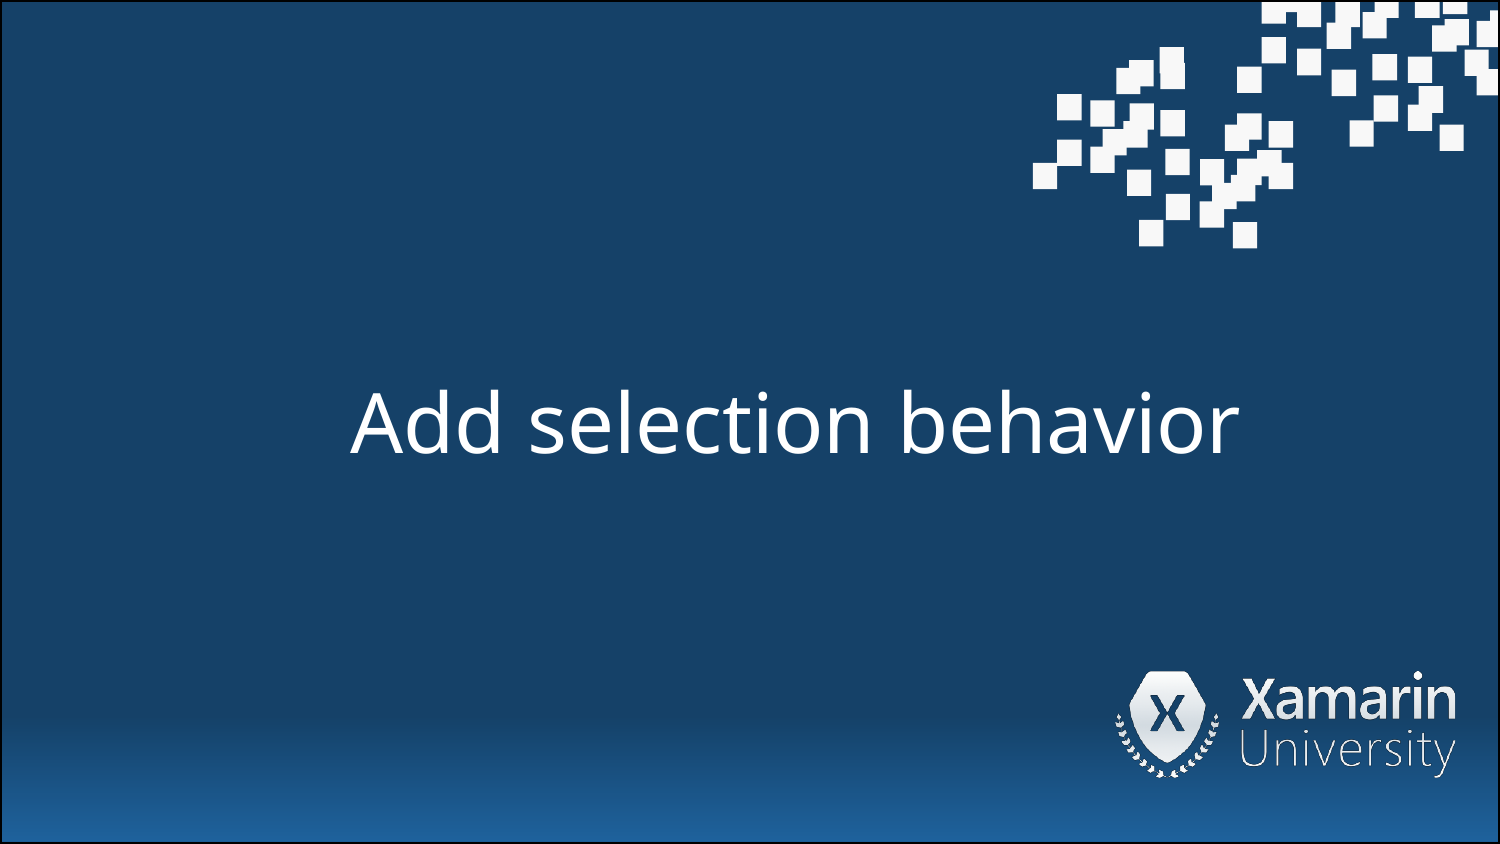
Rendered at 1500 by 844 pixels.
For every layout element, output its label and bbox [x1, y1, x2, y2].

text_box [0, 0, 1500, 844]
